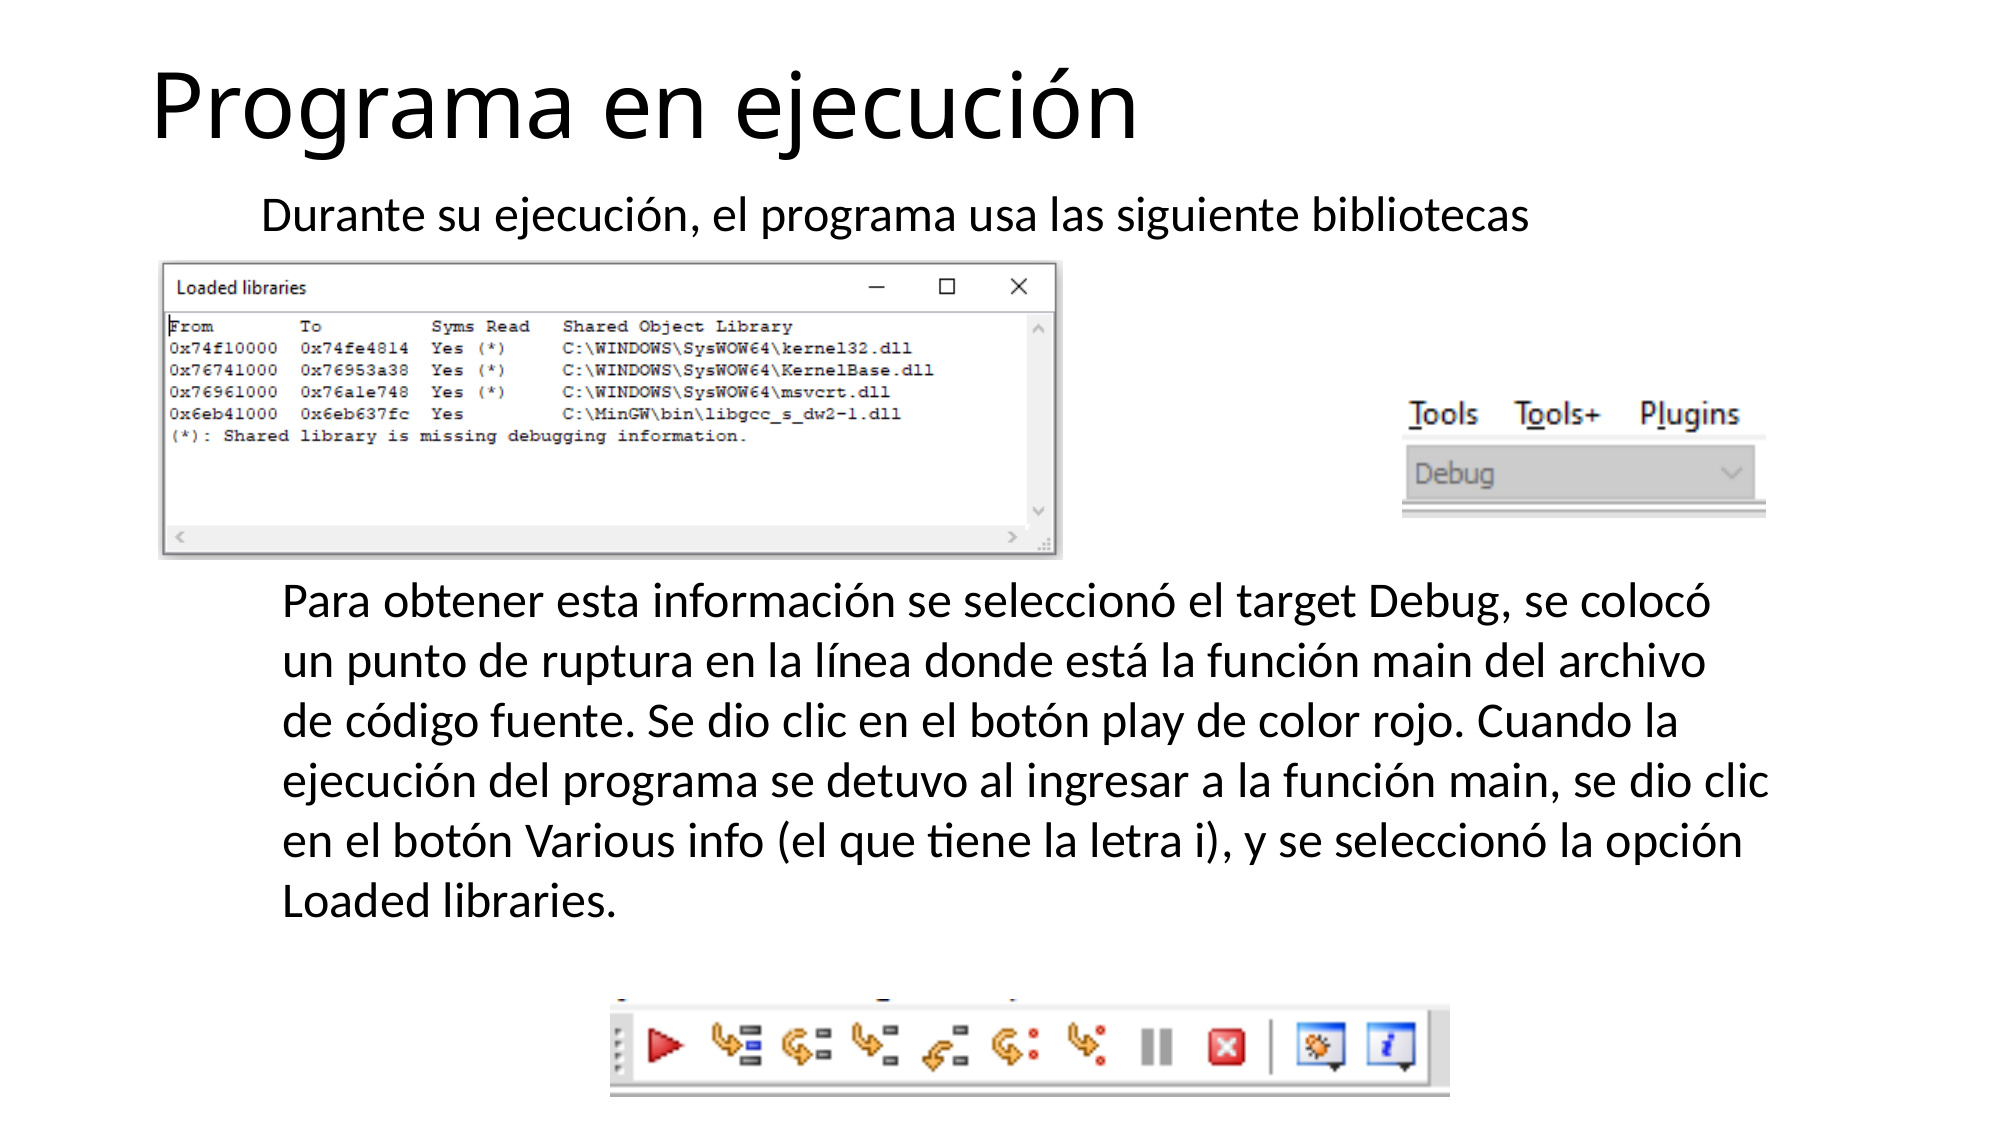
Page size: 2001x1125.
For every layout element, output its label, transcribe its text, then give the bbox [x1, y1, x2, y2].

text_box Durante su ejecución, el programa usa las siguiente bibliotecas [247, 174, 1546, 250]
text_box Para obtener esta información se seleccionó el target Debug, se colocó un punto de ruptura en la línea donde está la función main del archivo de código fuente. Se dio clic en el botón play de color rojo. Cuando la ejecución del programa se detuvo al ingresar a la función main, se dio clic en el botón Various info (el que tiene la letra i), y se seleccionó la opción Loaded libraries. [267, 560, 1797, 936]
picture [158, 260, 1063, 561]
text_box Programa en ejecución [134, 0, 1860, 218]
picture [1402, 376, 1766, 518]
picture [610, 999, 1450, 1097]
